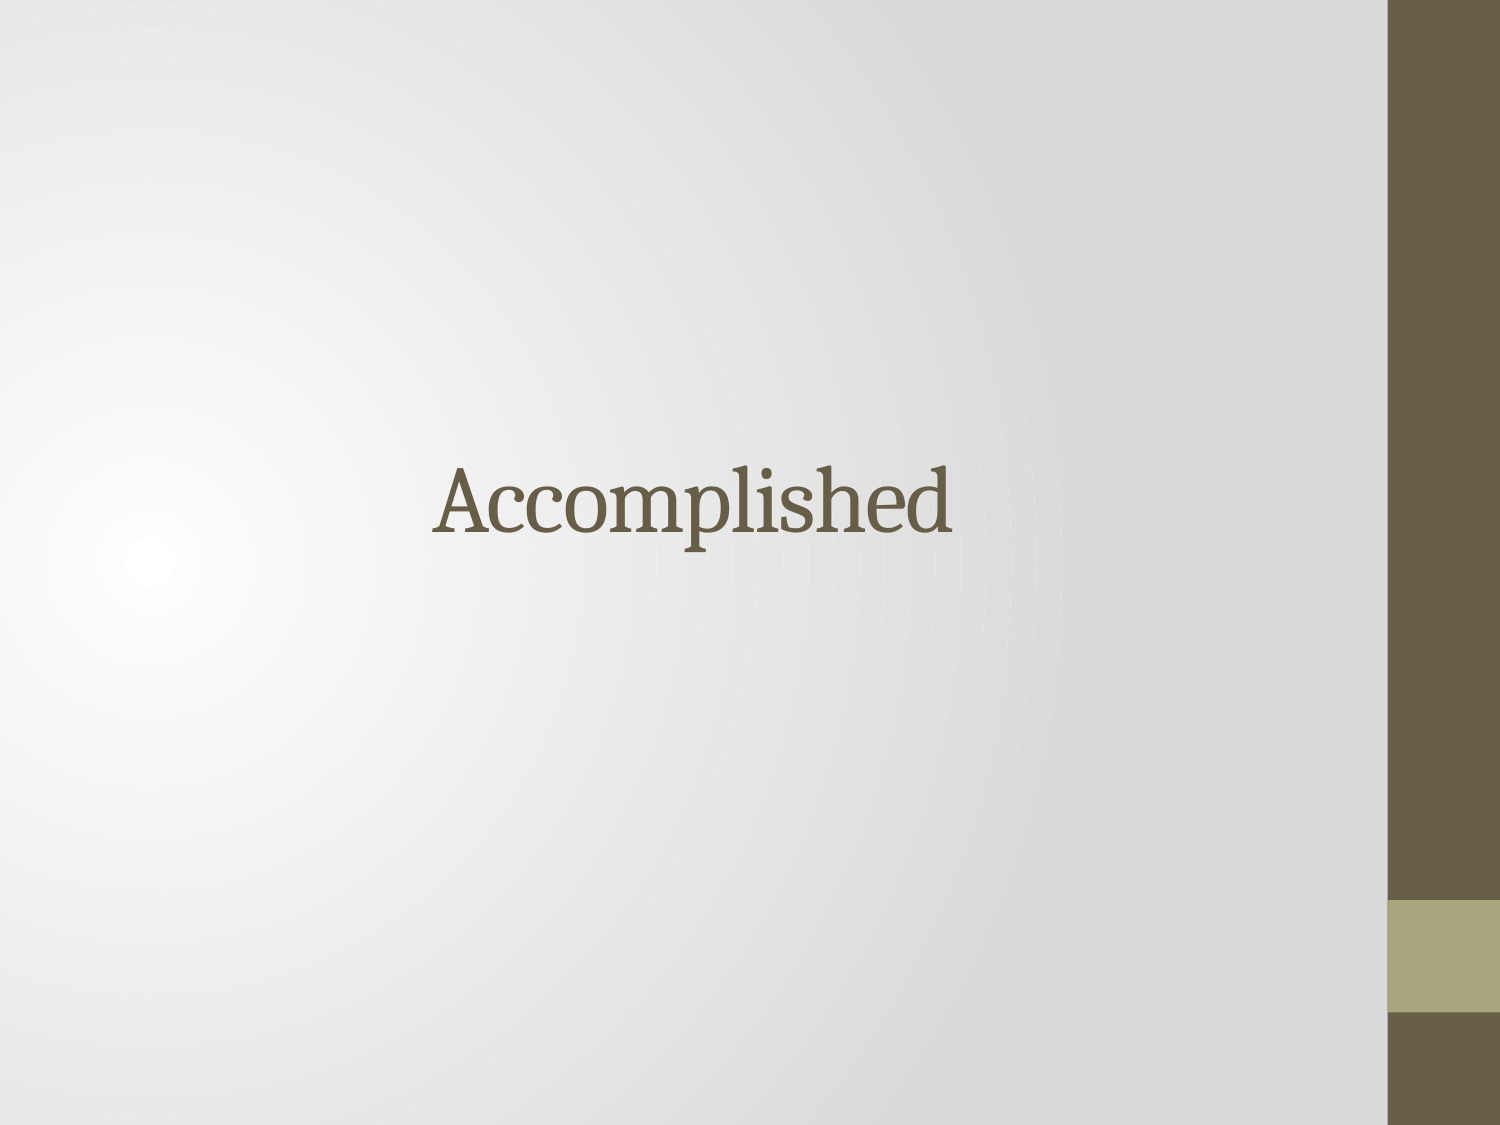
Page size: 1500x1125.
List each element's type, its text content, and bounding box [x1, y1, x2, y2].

title Accomplished [0, 399, 1388, 588]
